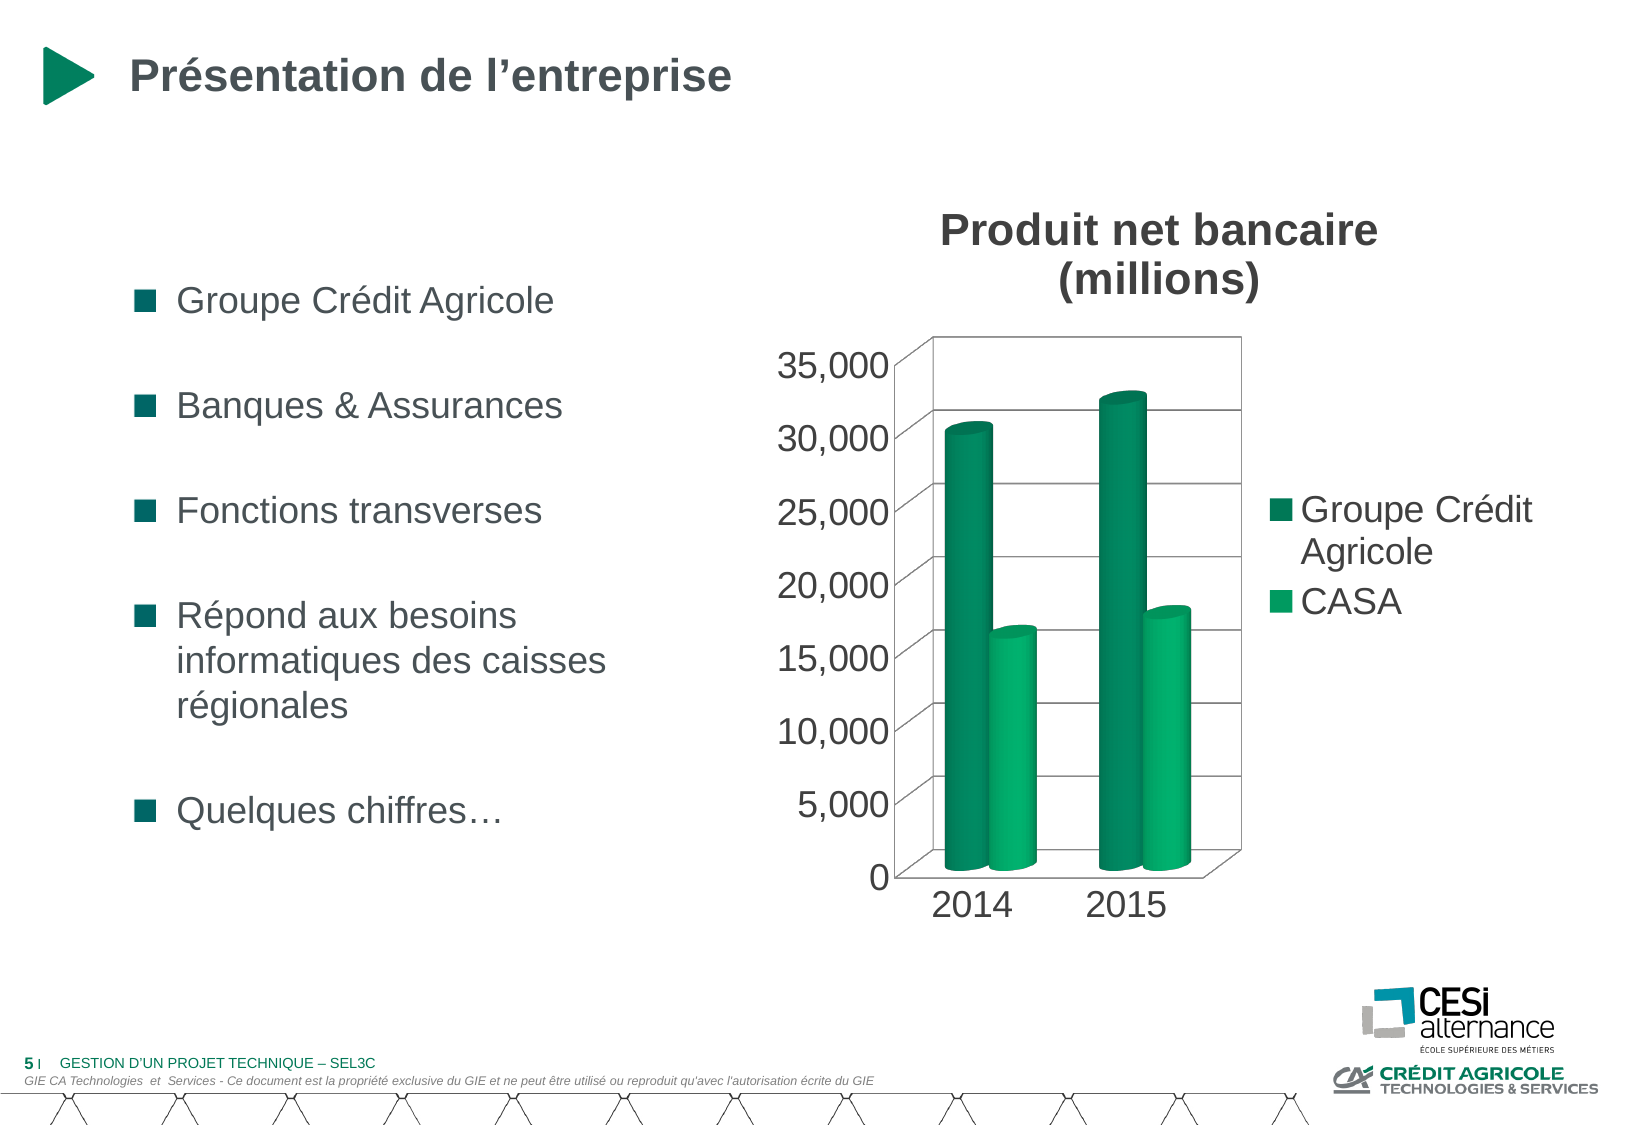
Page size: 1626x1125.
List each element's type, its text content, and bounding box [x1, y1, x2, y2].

picture [129, 284, 156, 312]
picture [37, 45, 99, 107]
picture [129, 389, 156, 417]
picture [0, 986, 1626, 1125]
chart [760, 166, 1559, 945]
title Présentation de l’entreprise [114, 15, 1496, 130]
list Groupe Crédit Agricole Banques & Assurances Fonctions transverses Répond aux besoins informatiques des caisses régionales Quelques chiffres… [114, 215, 744, 993]
picture [129, 599, 156, 627]
picture [129, 494, 156, 522]
text_box GESTION D’UN PROJET TECHNIQUE – SEL3C [59, 1051, 996, 1076]
picture [129, 794, 156, 822]
